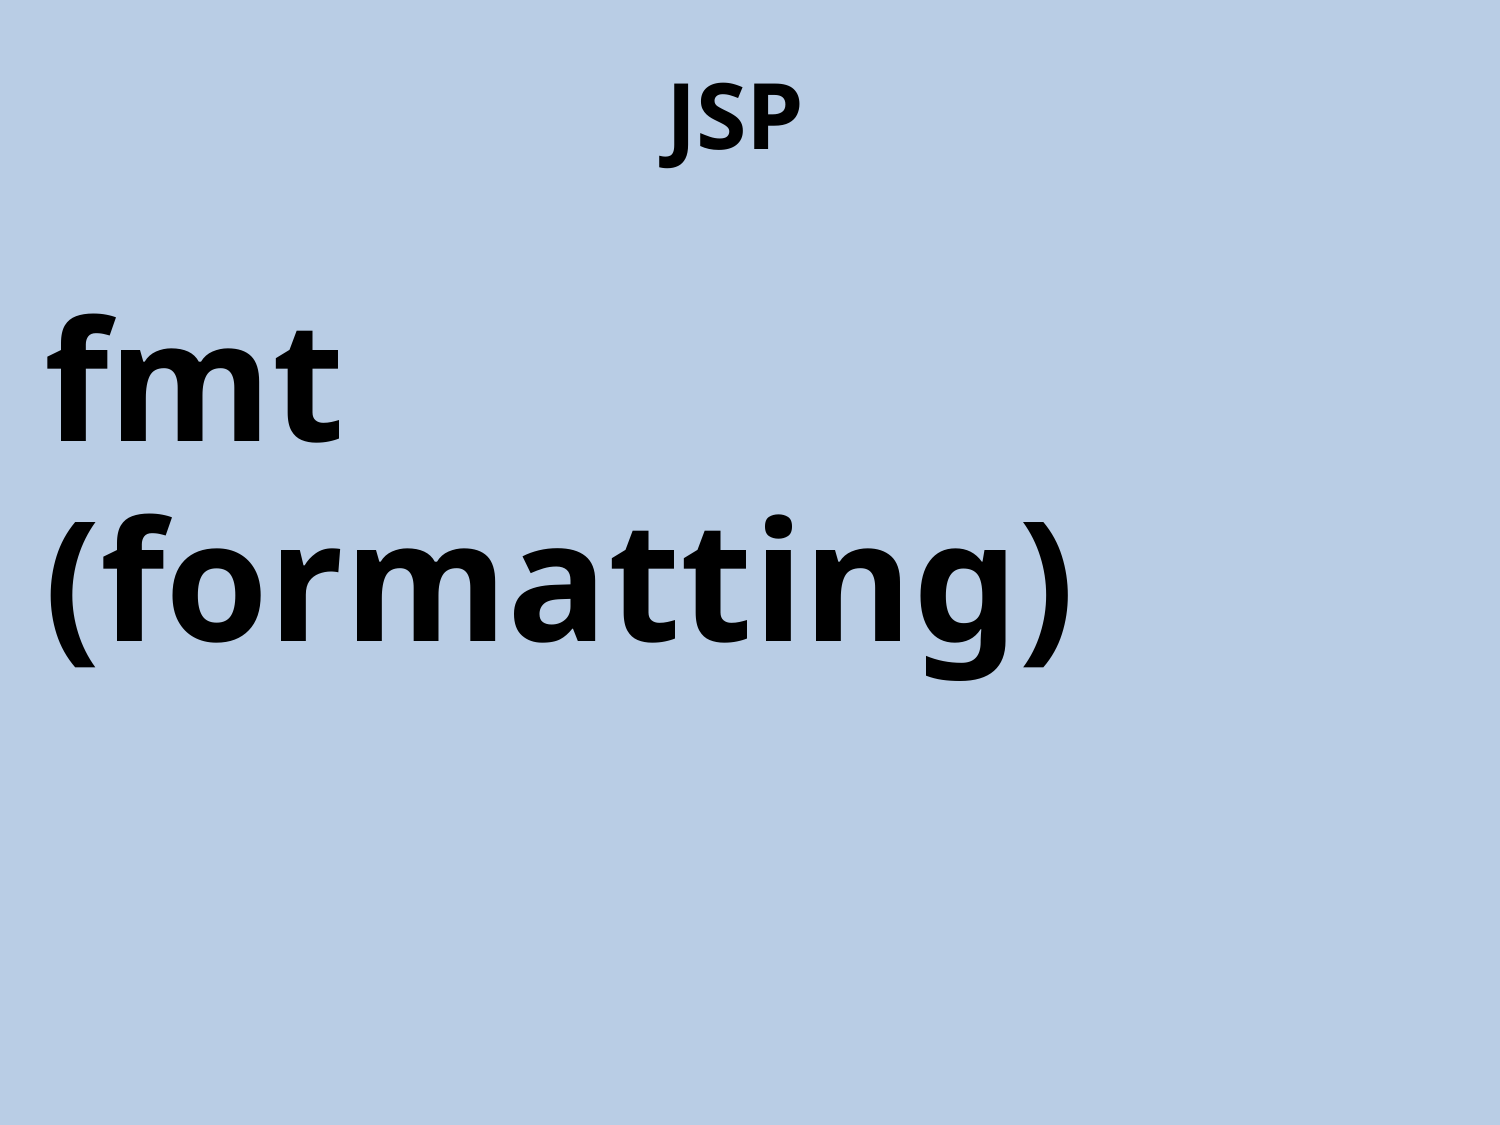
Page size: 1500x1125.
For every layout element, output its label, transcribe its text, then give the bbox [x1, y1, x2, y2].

text_box fmt (formatting) [29, 267, 1500, 682]
text_box JSP [253, 5, 1217, 220]
